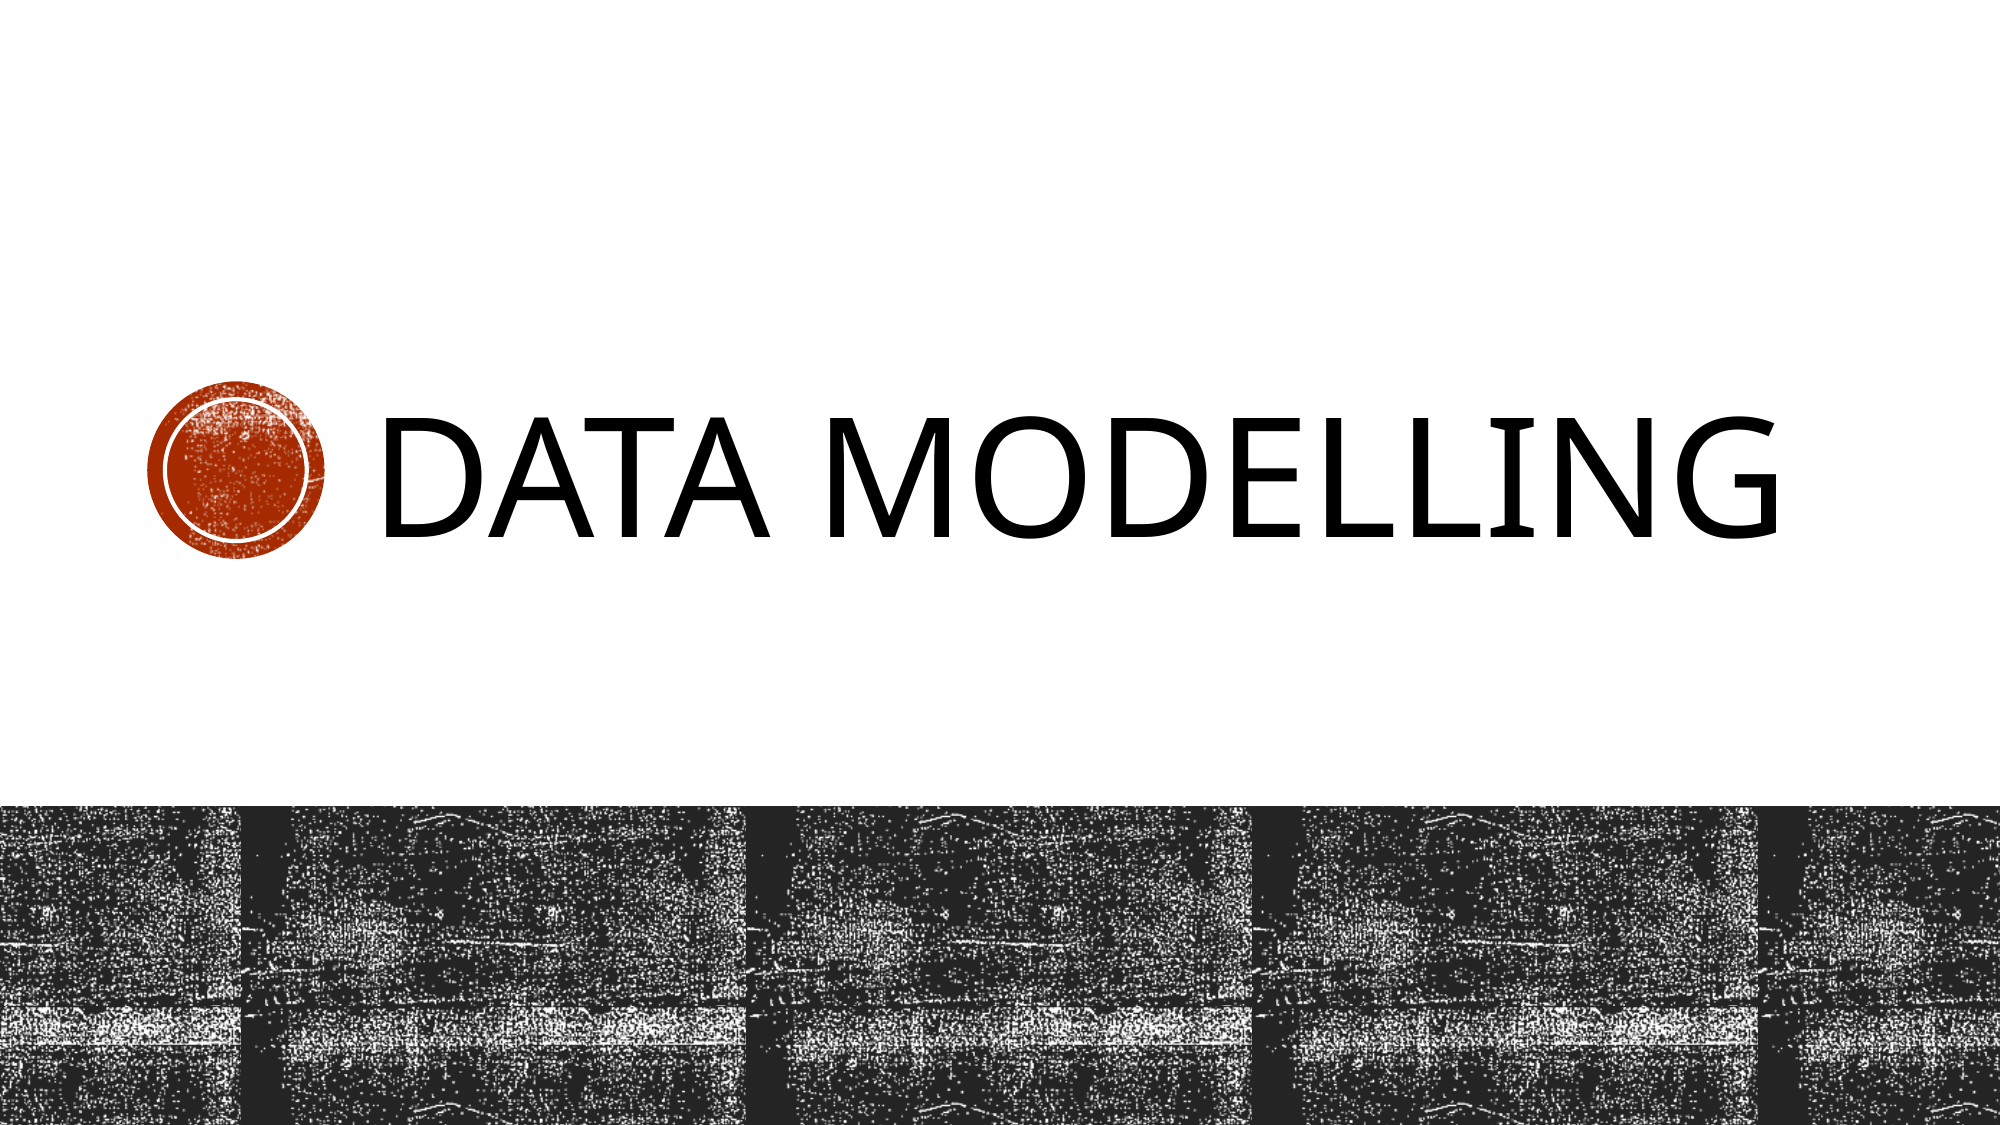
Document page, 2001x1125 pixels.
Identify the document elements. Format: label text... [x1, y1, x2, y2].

title DATA MODELLING [355, 201, 1878, 779]
